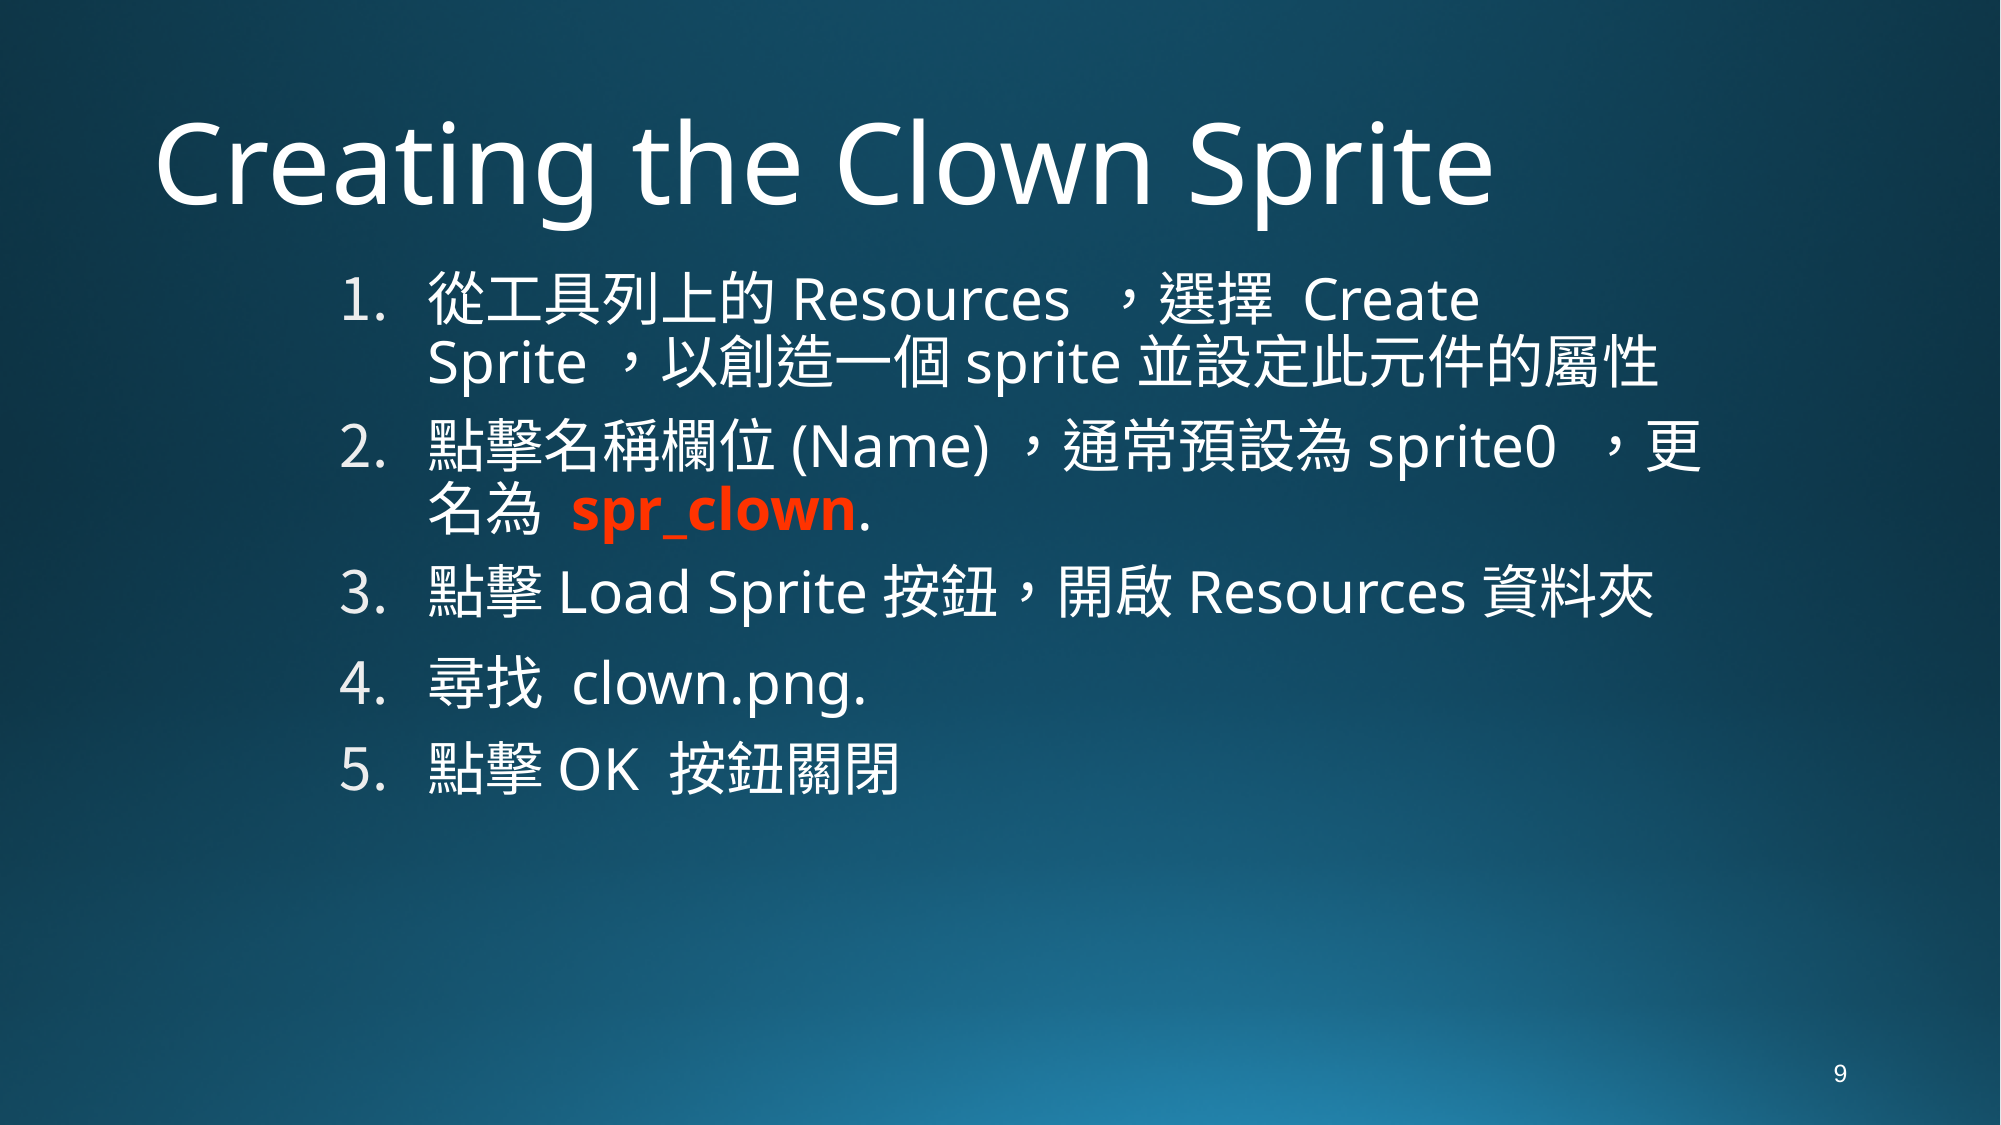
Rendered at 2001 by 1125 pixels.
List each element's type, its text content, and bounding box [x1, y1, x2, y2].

slide_number 9 [1412, 1042, 1863, 1103]
title Creating the Clown Sprite [137, 59, 1863, 278]
picture [0, 0, 2001, 1125]
list 從工具列上的Resources ，選擇 Create Sprite，以創造一個sprite並設定此元件的屬性 點擊名稱欄位(Name)，通常預設為sprite0 ，更名為 spr_clown. 點擊Load Sprite按鈕，開啟Resources資料夾 尋找 clown.png. 點擊OK 按鈕關閉 [324, 262, 1733, 1005]
